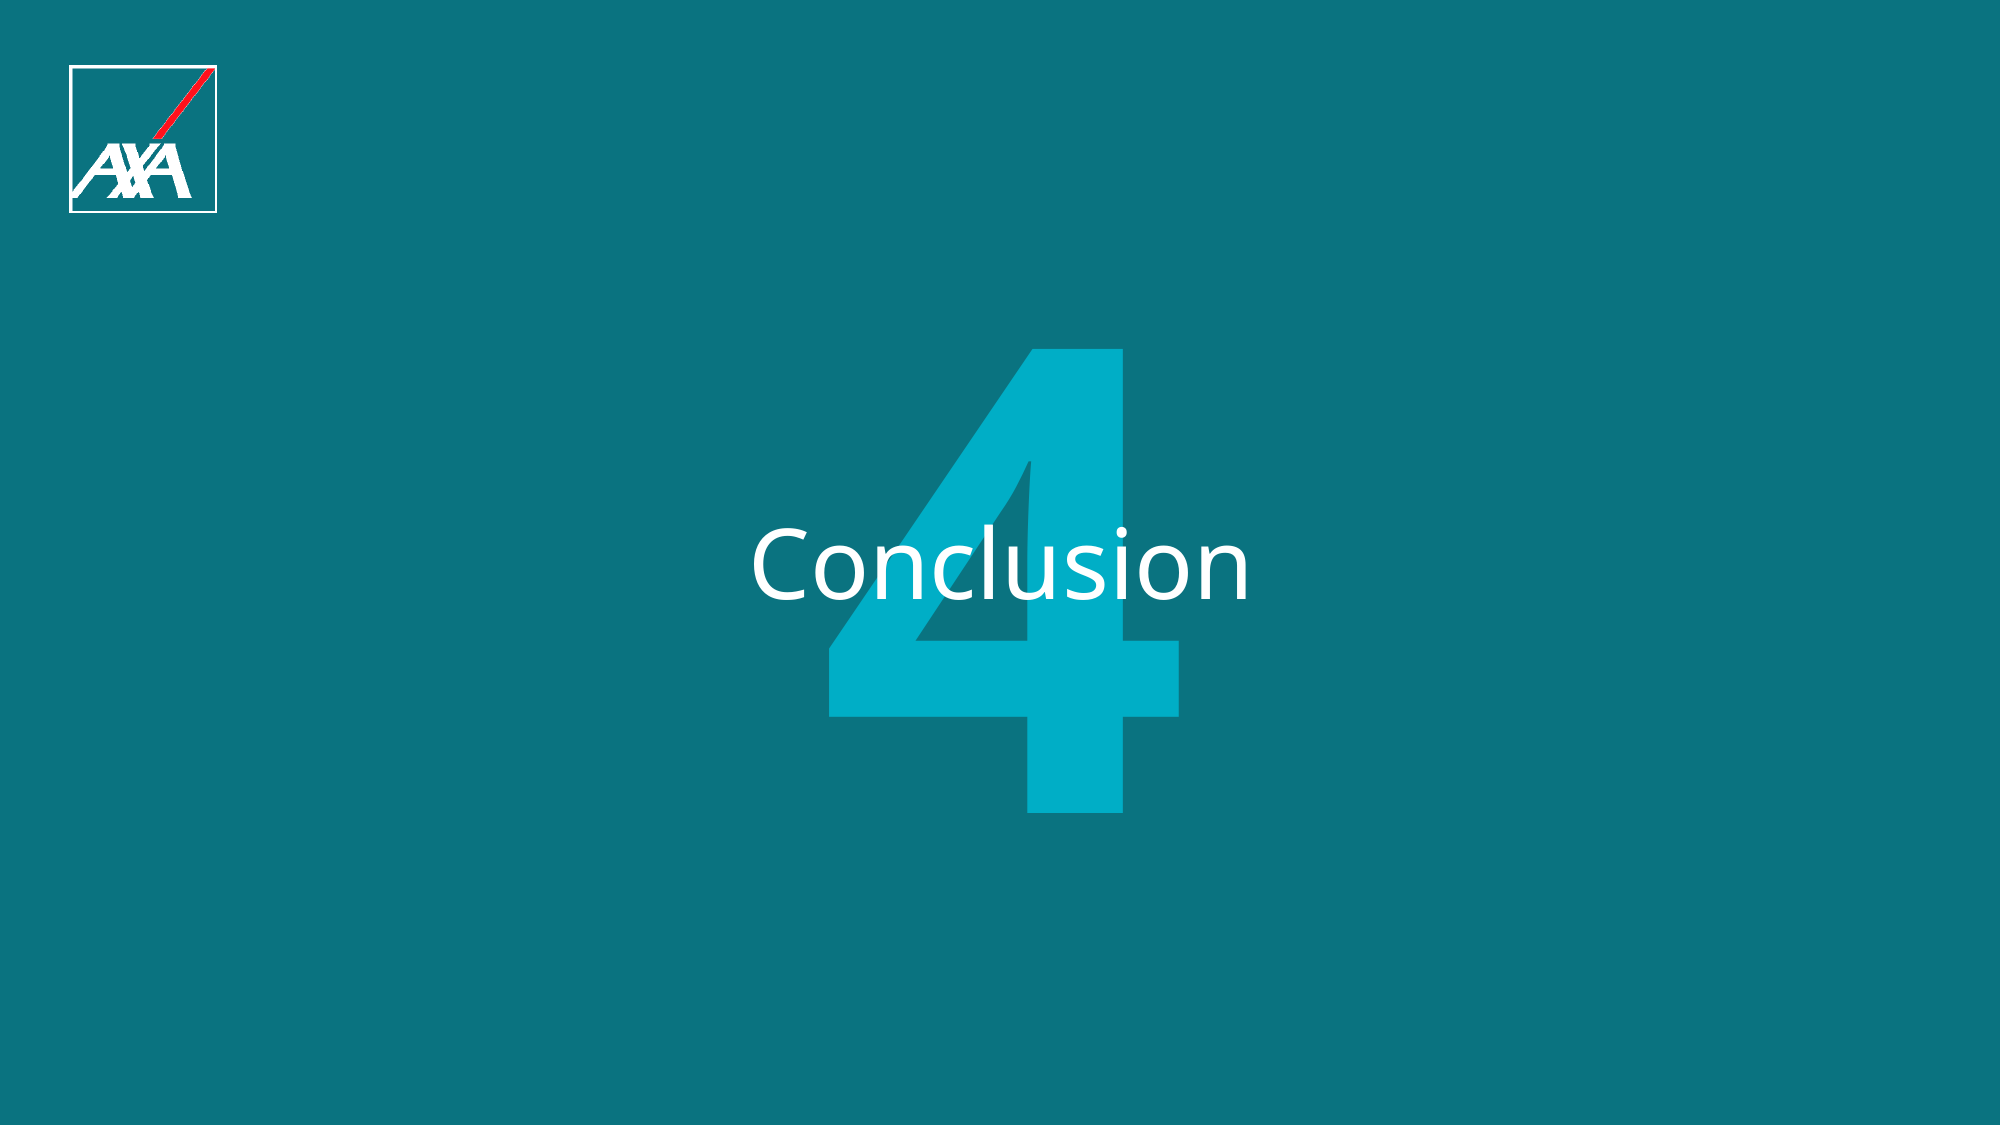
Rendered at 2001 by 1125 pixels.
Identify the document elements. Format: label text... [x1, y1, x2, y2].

text_box 4 [815, 620, 1369, 944]
text_box Conclusion [0, 501, 2000, 620]
text_box 4 [815, 163, 1369, 501]
picture [69, 65, 217, 213]
